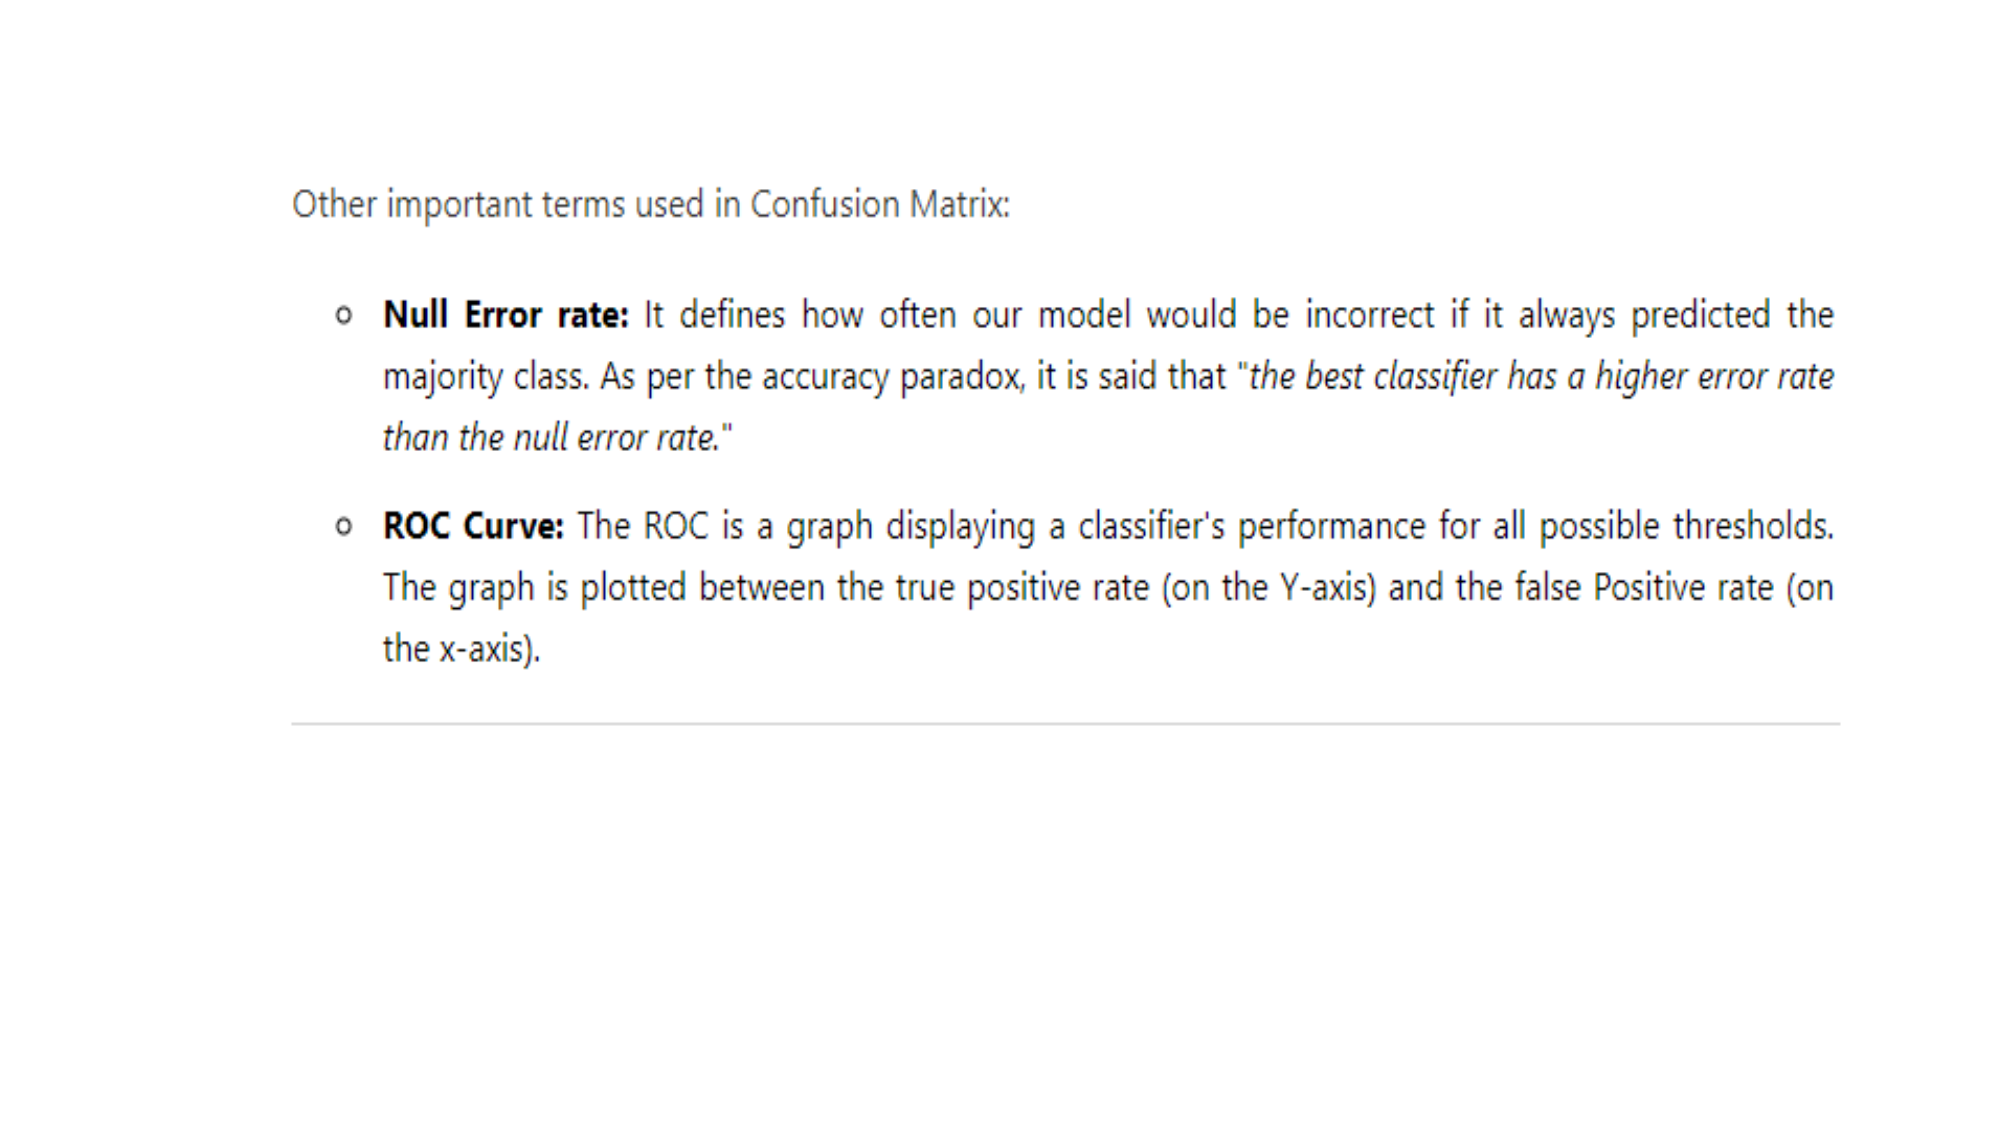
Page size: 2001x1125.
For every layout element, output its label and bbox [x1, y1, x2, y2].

picture [269, 166, 1864, 748]
